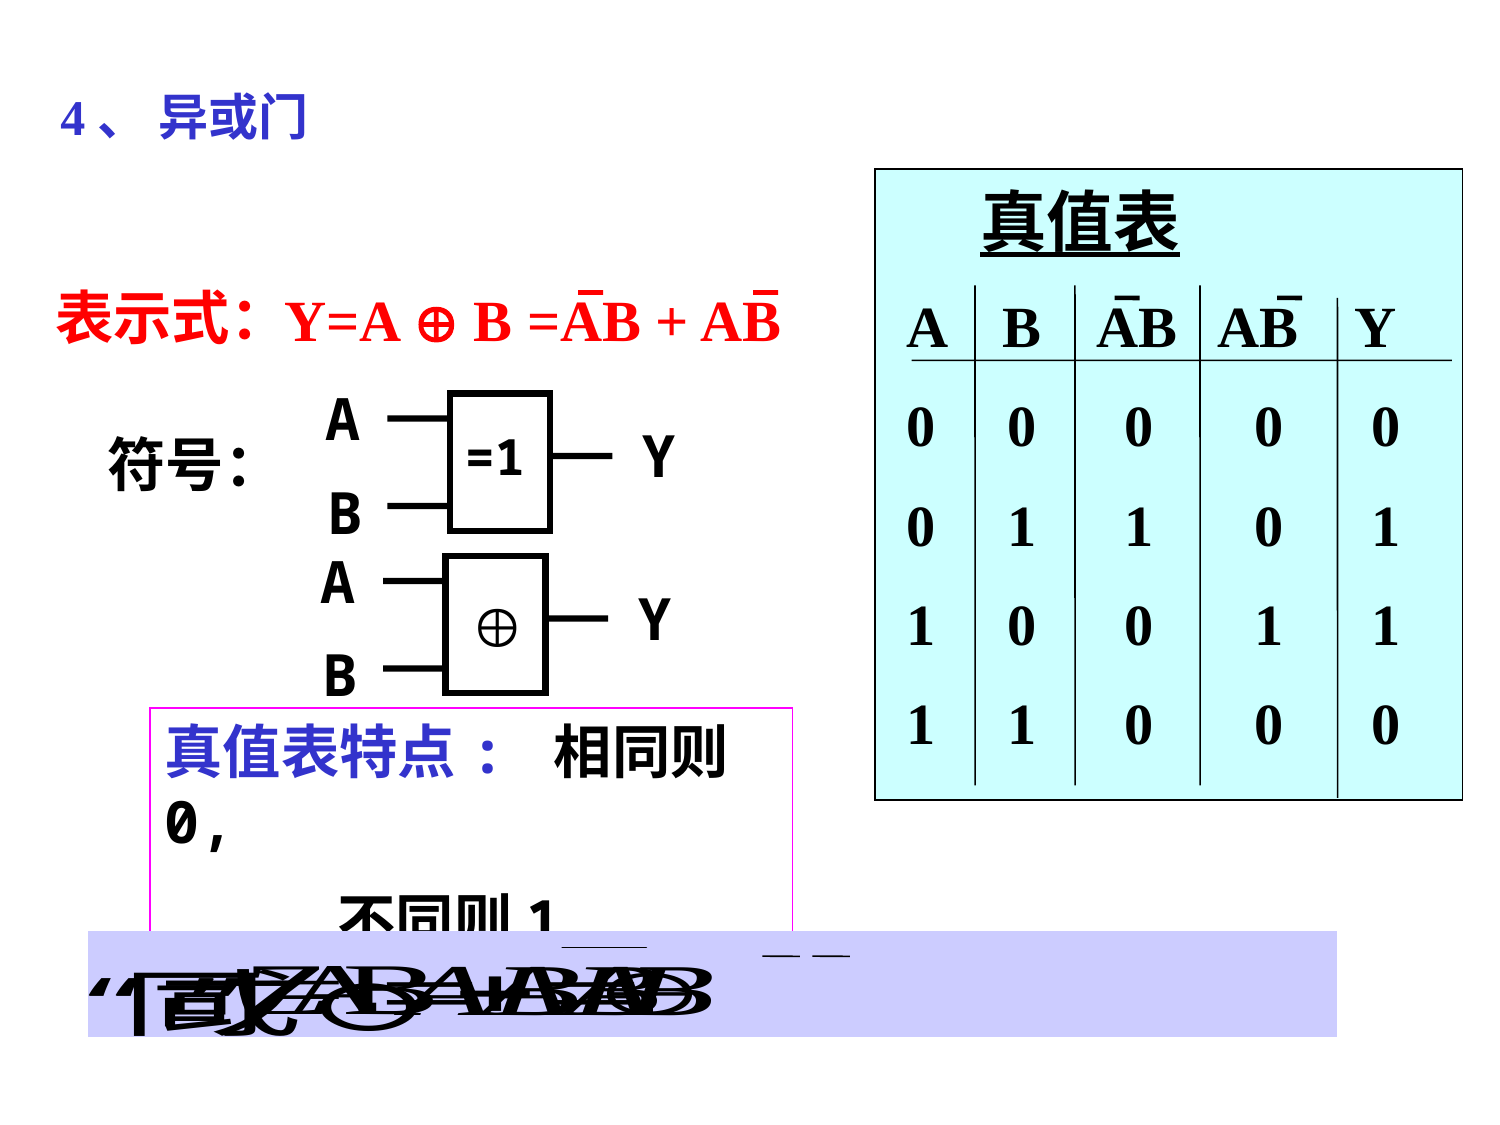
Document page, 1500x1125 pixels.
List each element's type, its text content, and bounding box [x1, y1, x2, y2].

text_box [87, 931, 1338, 1038]
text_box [92, 374, 740, 554]
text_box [862, 168, 1463, 800]
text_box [39, 273, 862, 363]
text_box 4、 异或门 [45, 78, 409, 154]
text_box 真值表特点: 相同则0, 不同则1 [150, 708, 793, 931]
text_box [305, 537, 736, 717]
